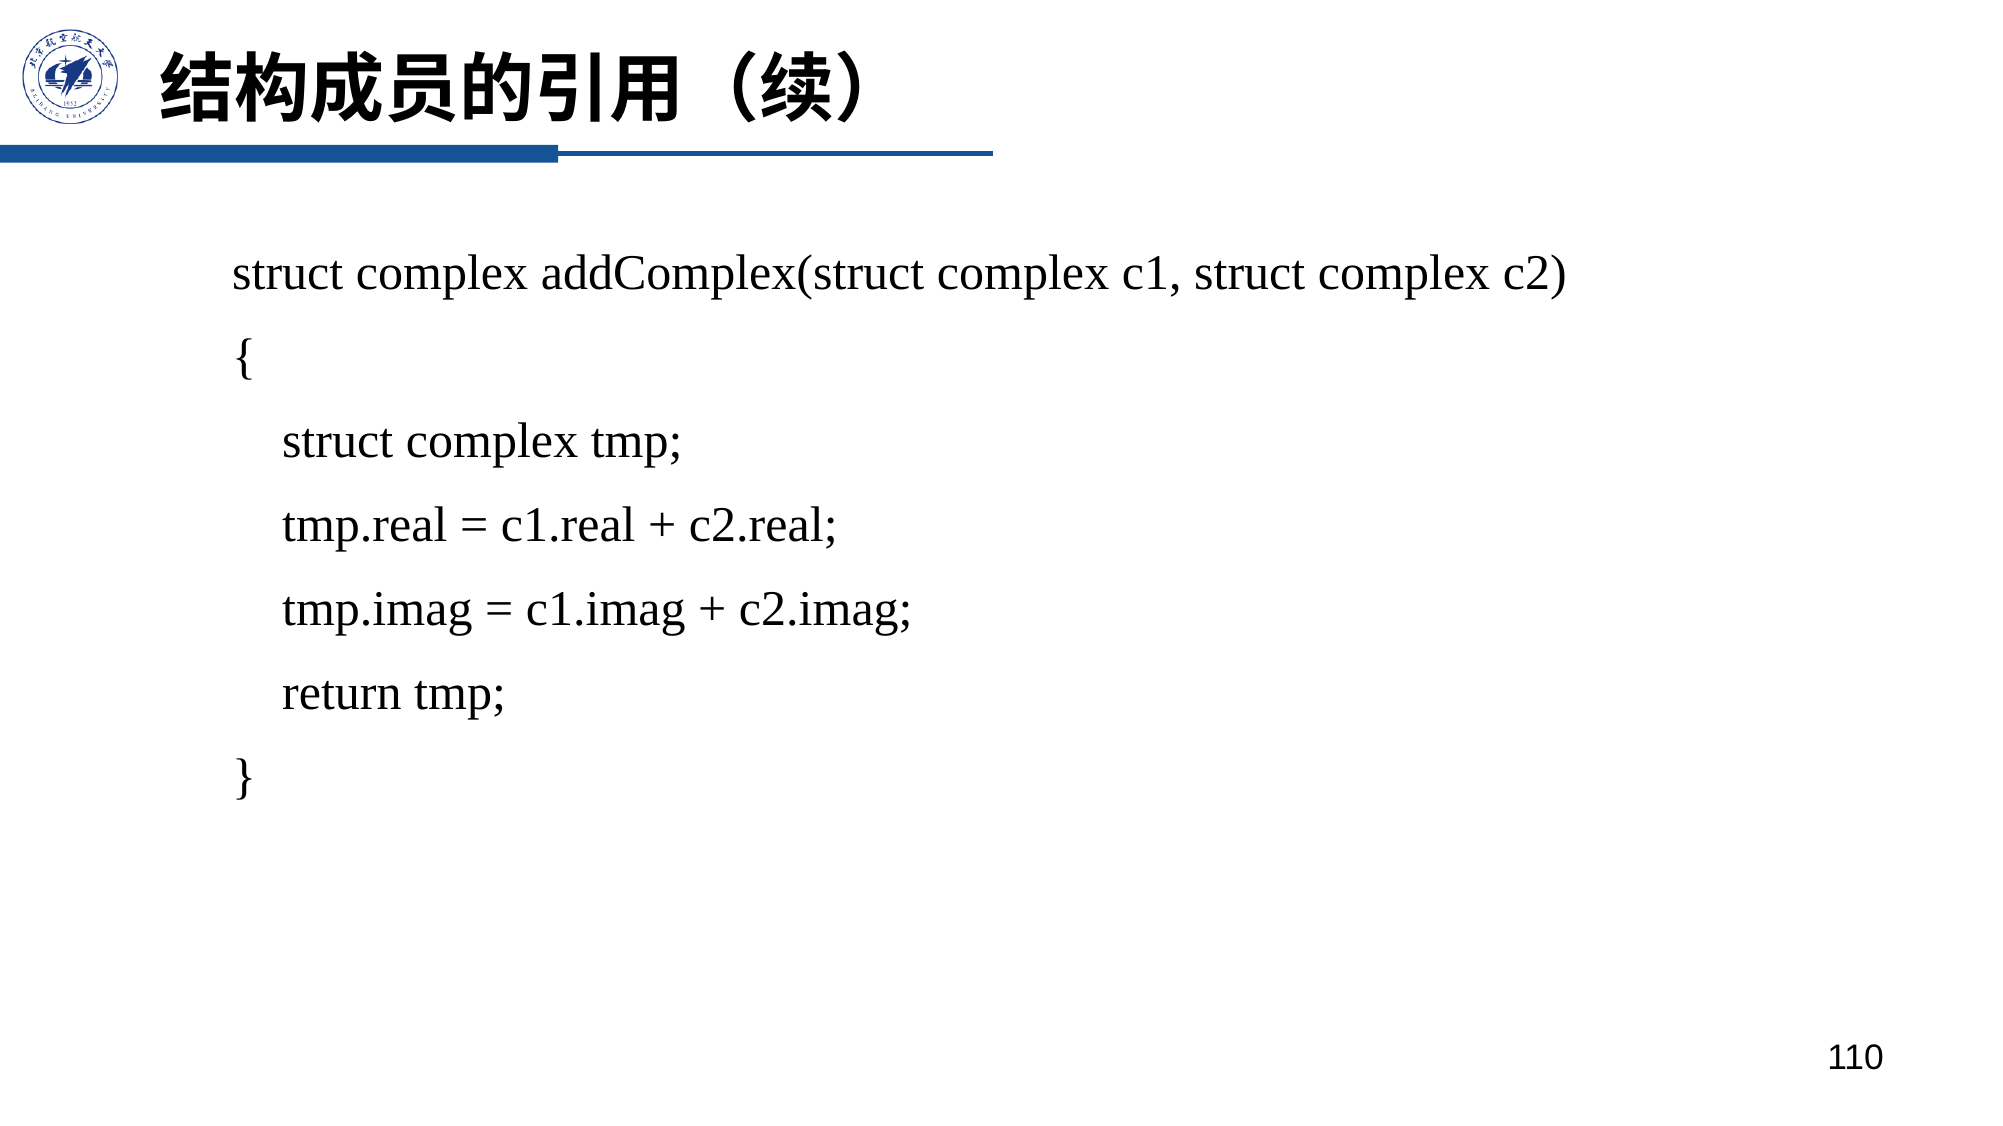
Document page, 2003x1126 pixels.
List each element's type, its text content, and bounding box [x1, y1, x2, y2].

title 结构成员的引用（续） [141, 25, 1936, 164]
slide_number 110 [1434, 1024, 1903, 1104]
picture [16, 23, 124, 130]
list struct complex addComplex(struct complex c1, struct complex c2) { struct complex tmp; tmp.real = c1.real + c2.real; tmp.imag = c1.imag + c2.imag; return tmp; } [213, 237, 1771, 717]
